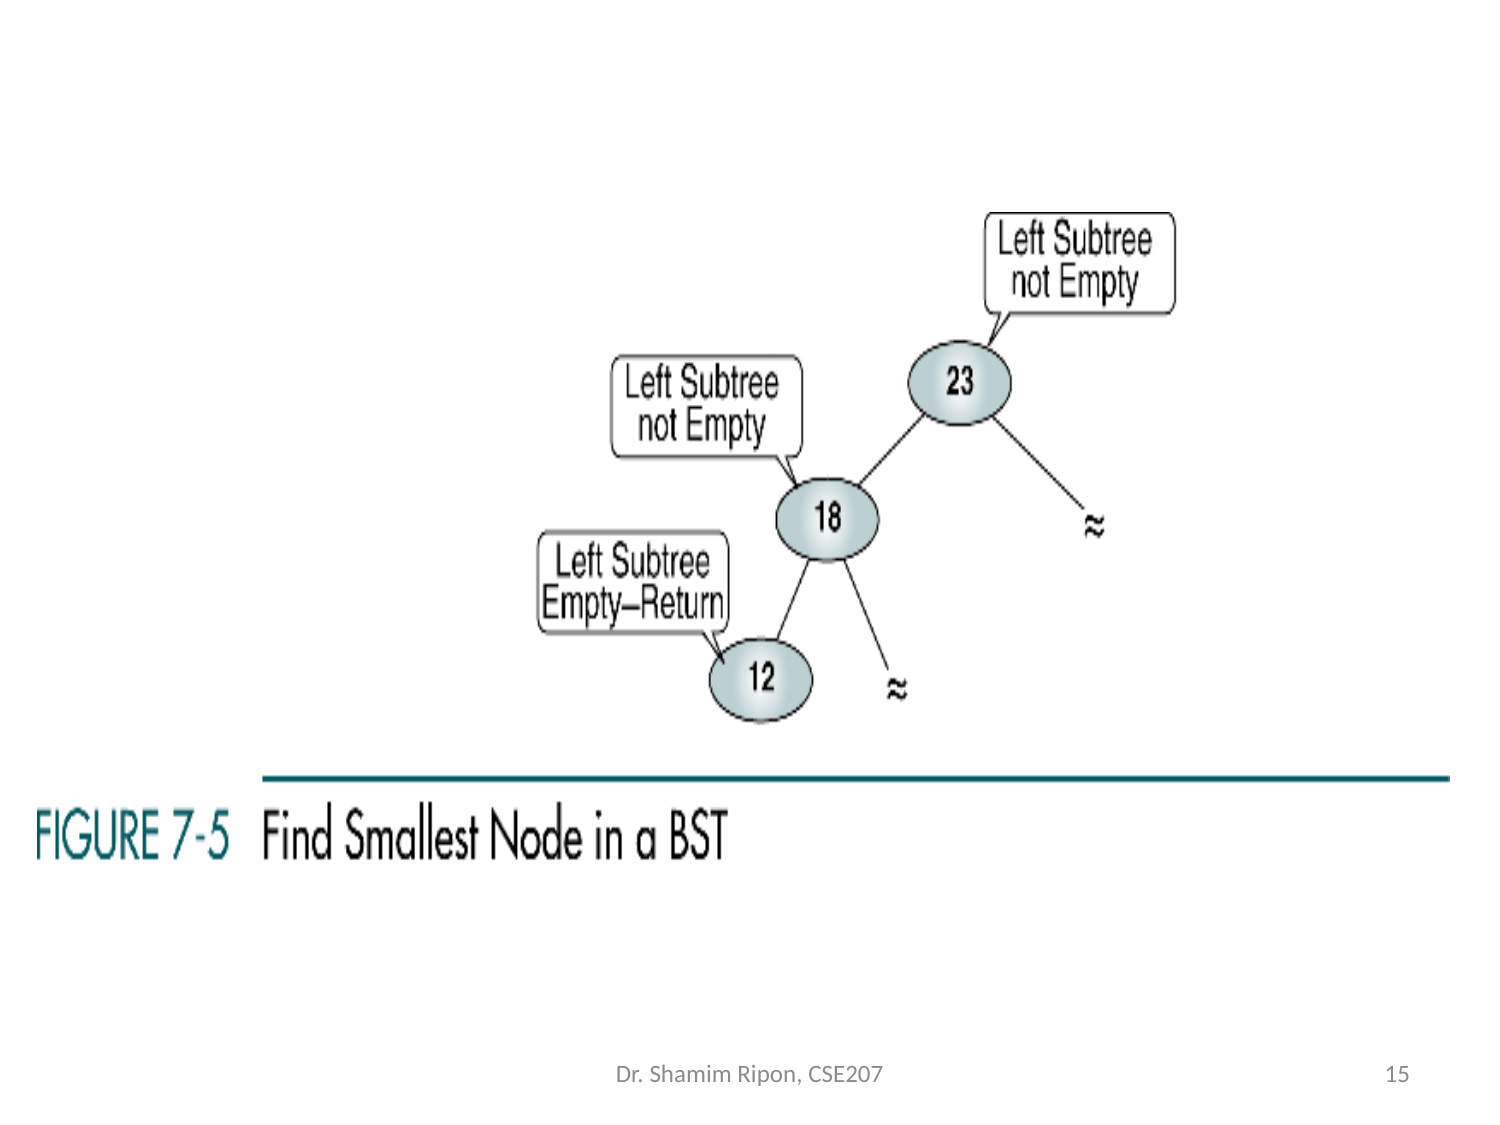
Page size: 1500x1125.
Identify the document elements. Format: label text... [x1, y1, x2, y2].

slide_number 15 [1074, 1042, 1425, 1103]
picture [37, 212, 1451, 863]
footer Dr. Shamim Ripon, CSE207 [512, 1042, 988, 1103]
